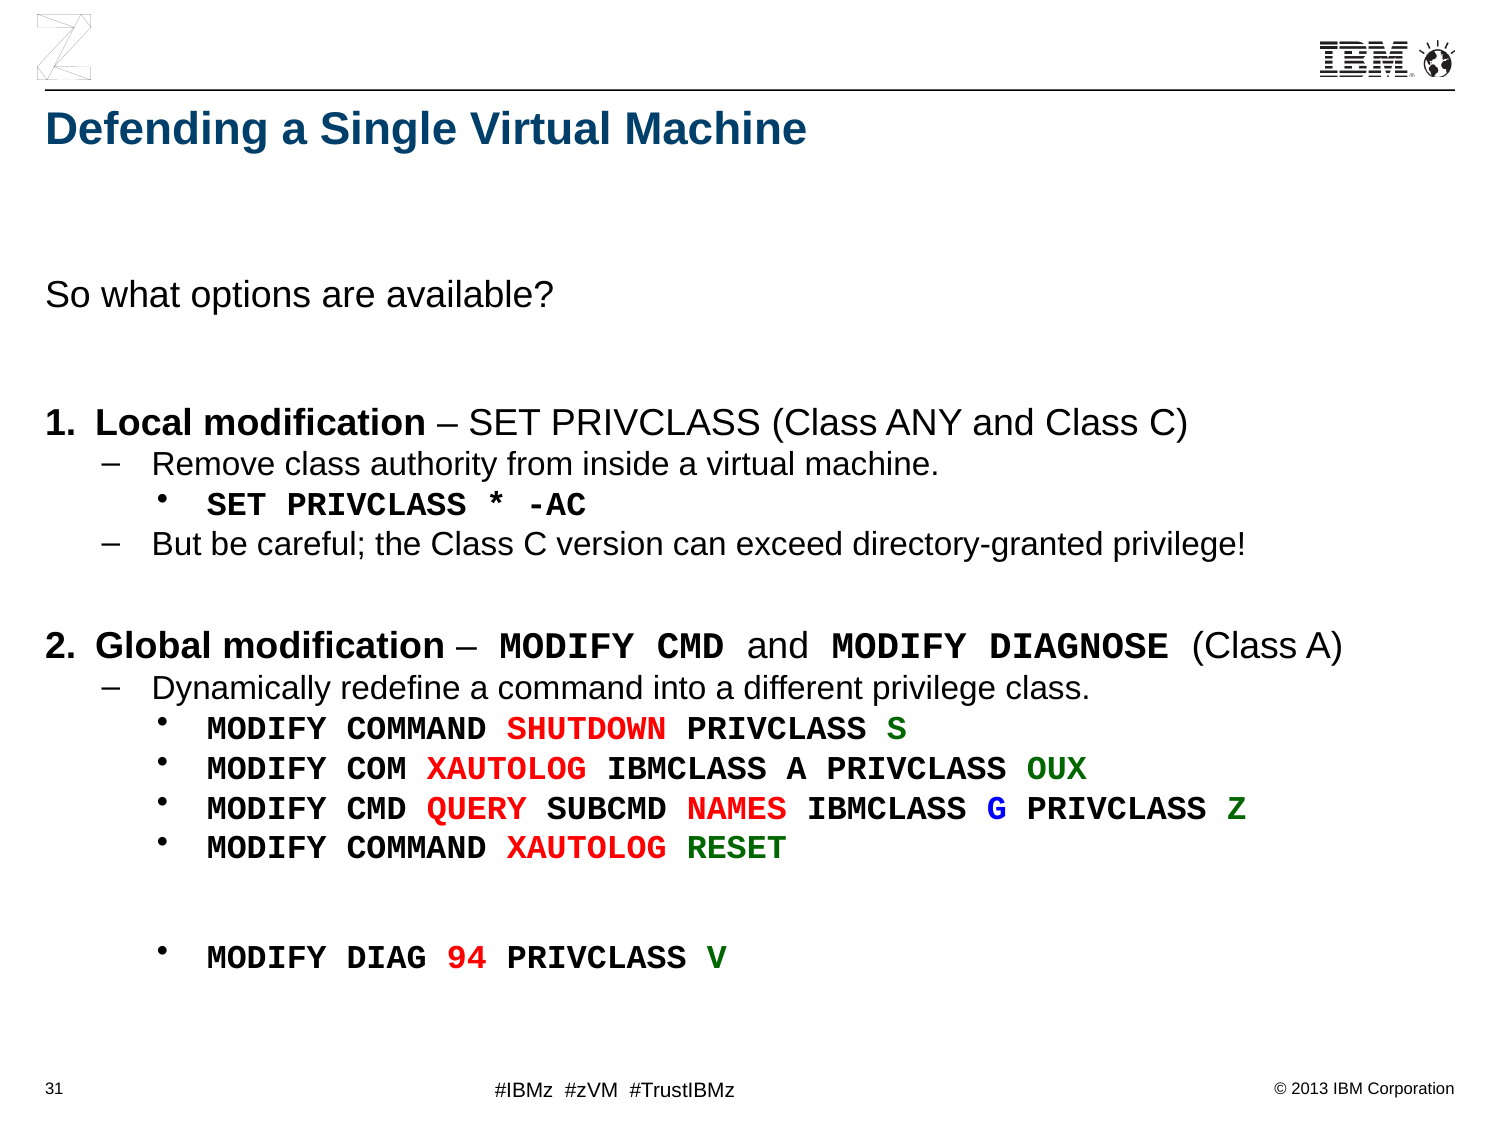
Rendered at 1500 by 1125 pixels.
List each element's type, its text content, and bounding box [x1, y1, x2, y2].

slide_number 31 [29, 1072, 91, 1103]
list So what options are available? Local modification – SET PRIVCLASS (Class ANY and Class C) Remove class authority from inside a virtual machine. SET PRIVCLASS * -AC But be careful; the Class C version can exceed directory-granted privilege! Global modification – MODIFY CMD and MODIFY DIAGNOSE (Class A) Dynamically redefine a command into a different privilege class. MODIFY COMMAND SHUTDOWN PRIVCLASS S MODIFY COM XAUTOLOG IBMCLASS A PRIVCLASS OUX MODIFY CMD QUERY SUBCMD NAMES IBMCLASS G PRIVCLASS Z MODIFY COMMAND XAUTOLOG RESET MODIFY DIAG 94 PRIVCLASS V No IBMCLASS functionality for MODIFY DIAGNOSE [29, 262, 1456, 1043]
footer #IBMz #zVM #TrustIBMz [479, 1072, 811, 1103]
title Defending a Single Virtual Machine [29, 97, 1456, 203]
picture [37, 14, 91, 80]
